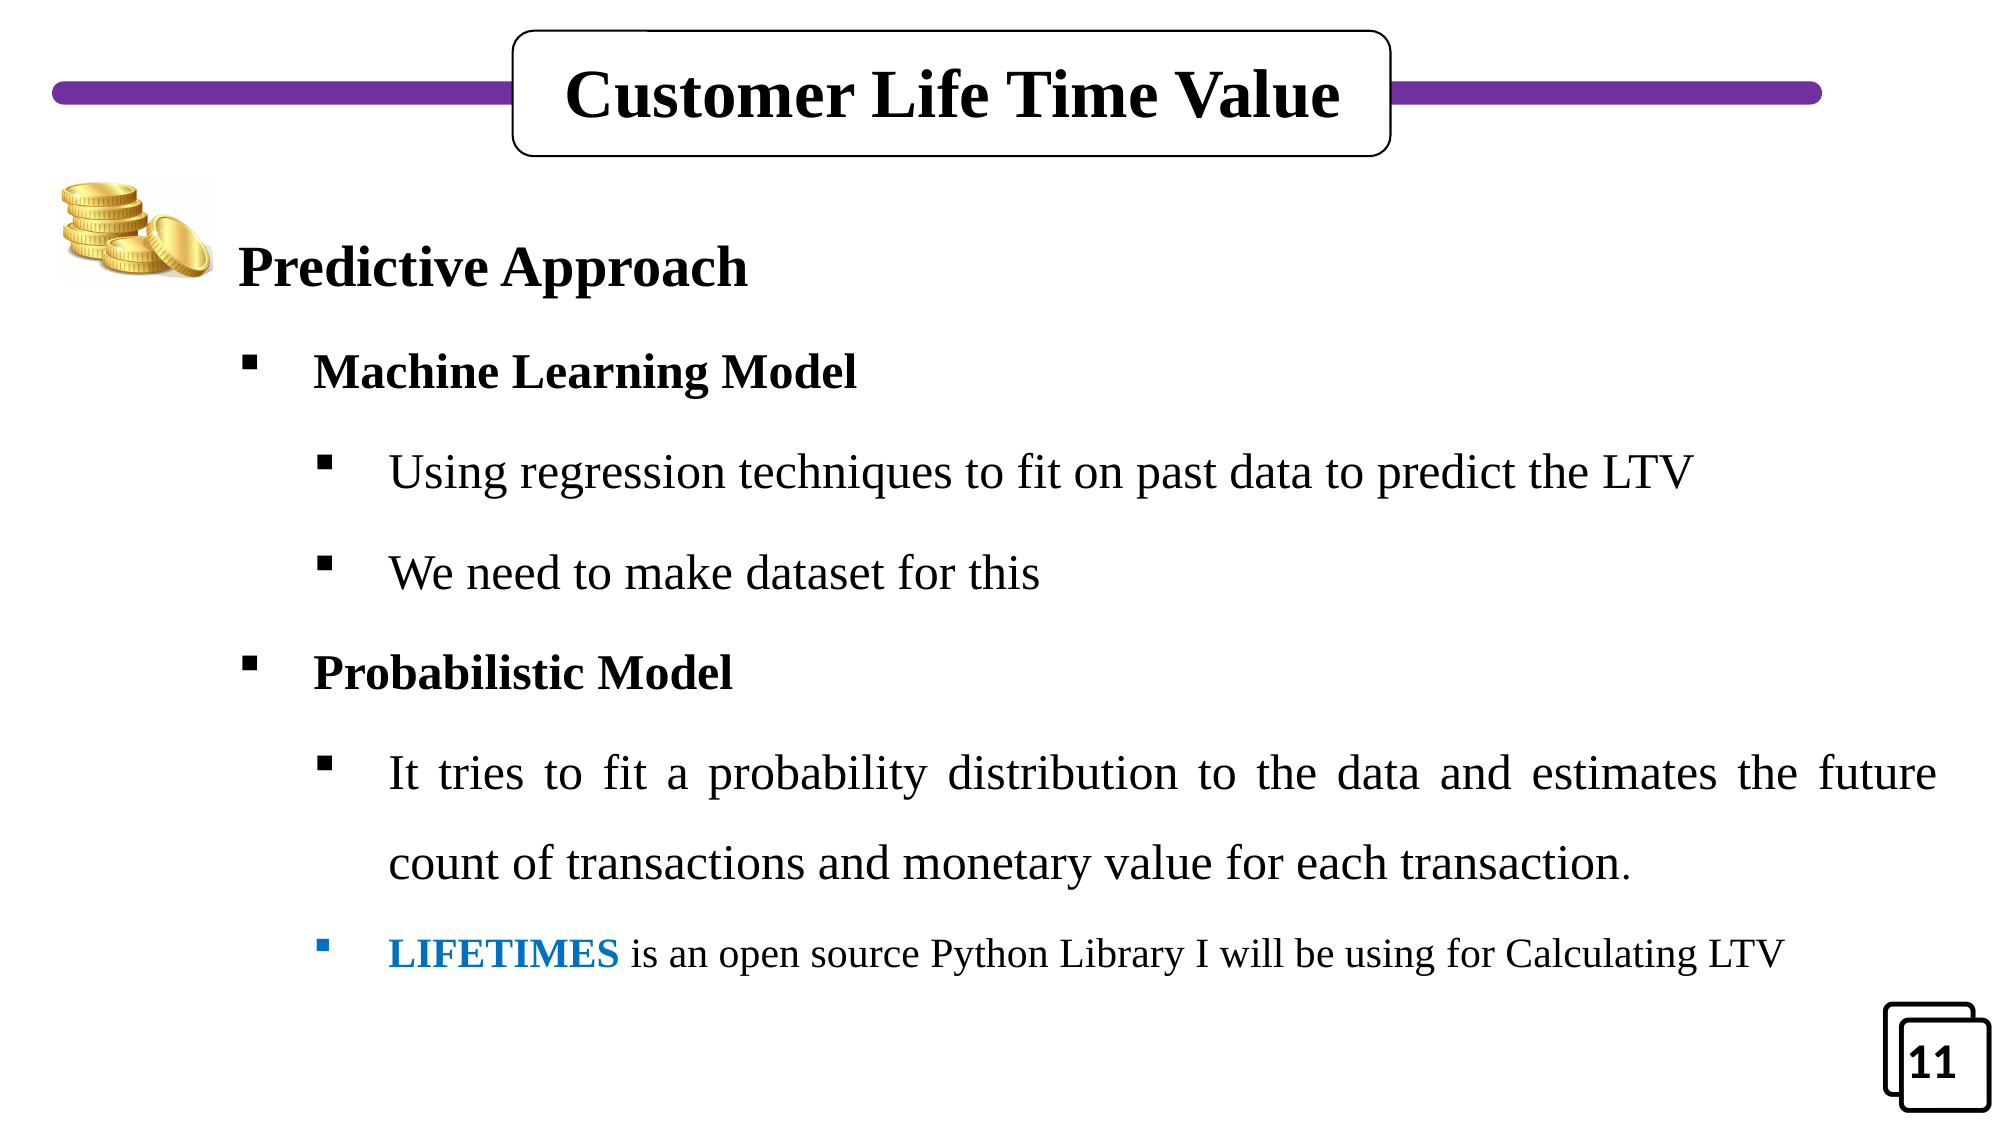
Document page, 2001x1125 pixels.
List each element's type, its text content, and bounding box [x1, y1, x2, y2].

title Customer Life Time Value [549, 46, 1357, 140]
picture [58, 176, 213, 284]
subtitle Predictive Approach Machine Learning Model Using regression techniques to fit on past data to predict the LTV We need to make dataset for this Probabilistic Model It tries to fit a probability distribution to the data and estimates the future count of transactions and monetary value for each transaction. LIFETIMES is an open source Python Library I will be using for Calculating LTV [148, 185, 1955, 1024]
slide_number 11 [1875, 1028, 1972, 1088]
text_box [1392, 80, 1824, 106]
picture [1880, 1000, 1994, 1114]
text_box [50, 80, 511, 106]
text_box [511, 29, 1392, 158]
